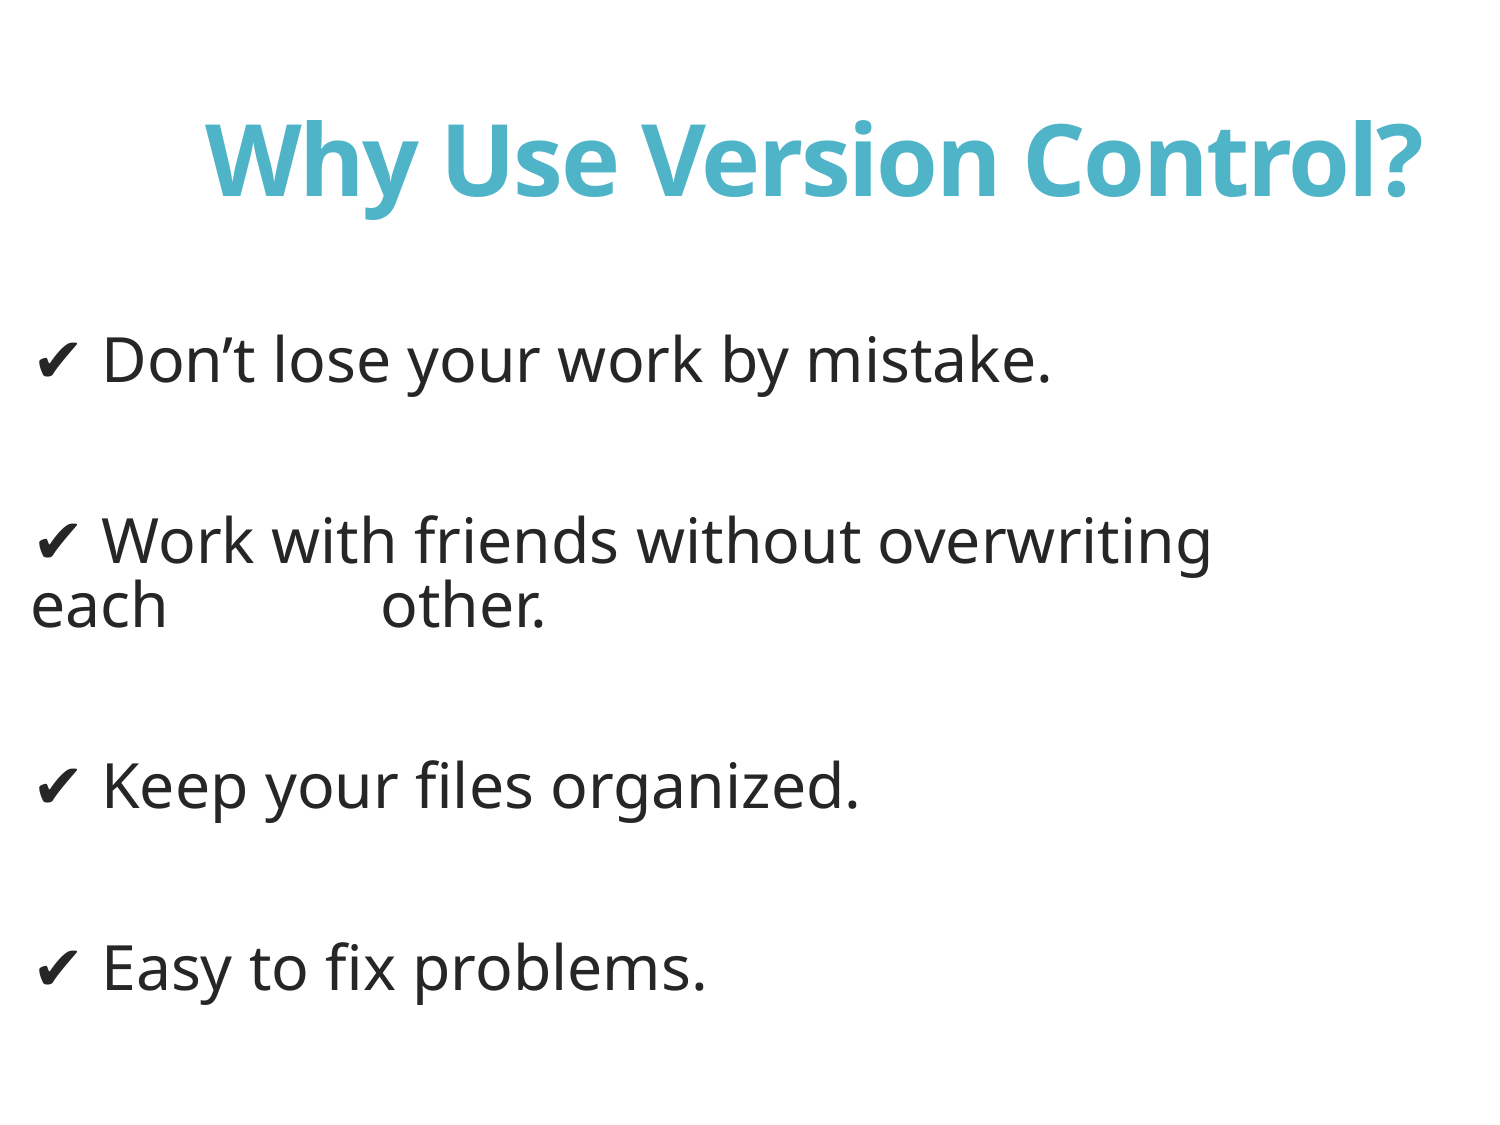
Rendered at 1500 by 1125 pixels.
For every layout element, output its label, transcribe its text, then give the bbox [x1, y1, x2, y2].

title Why Use Version Control? [0, 27, 1500, 300]
list ✔ Don’t lose your work by mistake. ✔ Work with friends without overwriting each other. ✔ Keep your files organized. ✔ Easy to fix problems. [0, 323, 1303, 1107]
